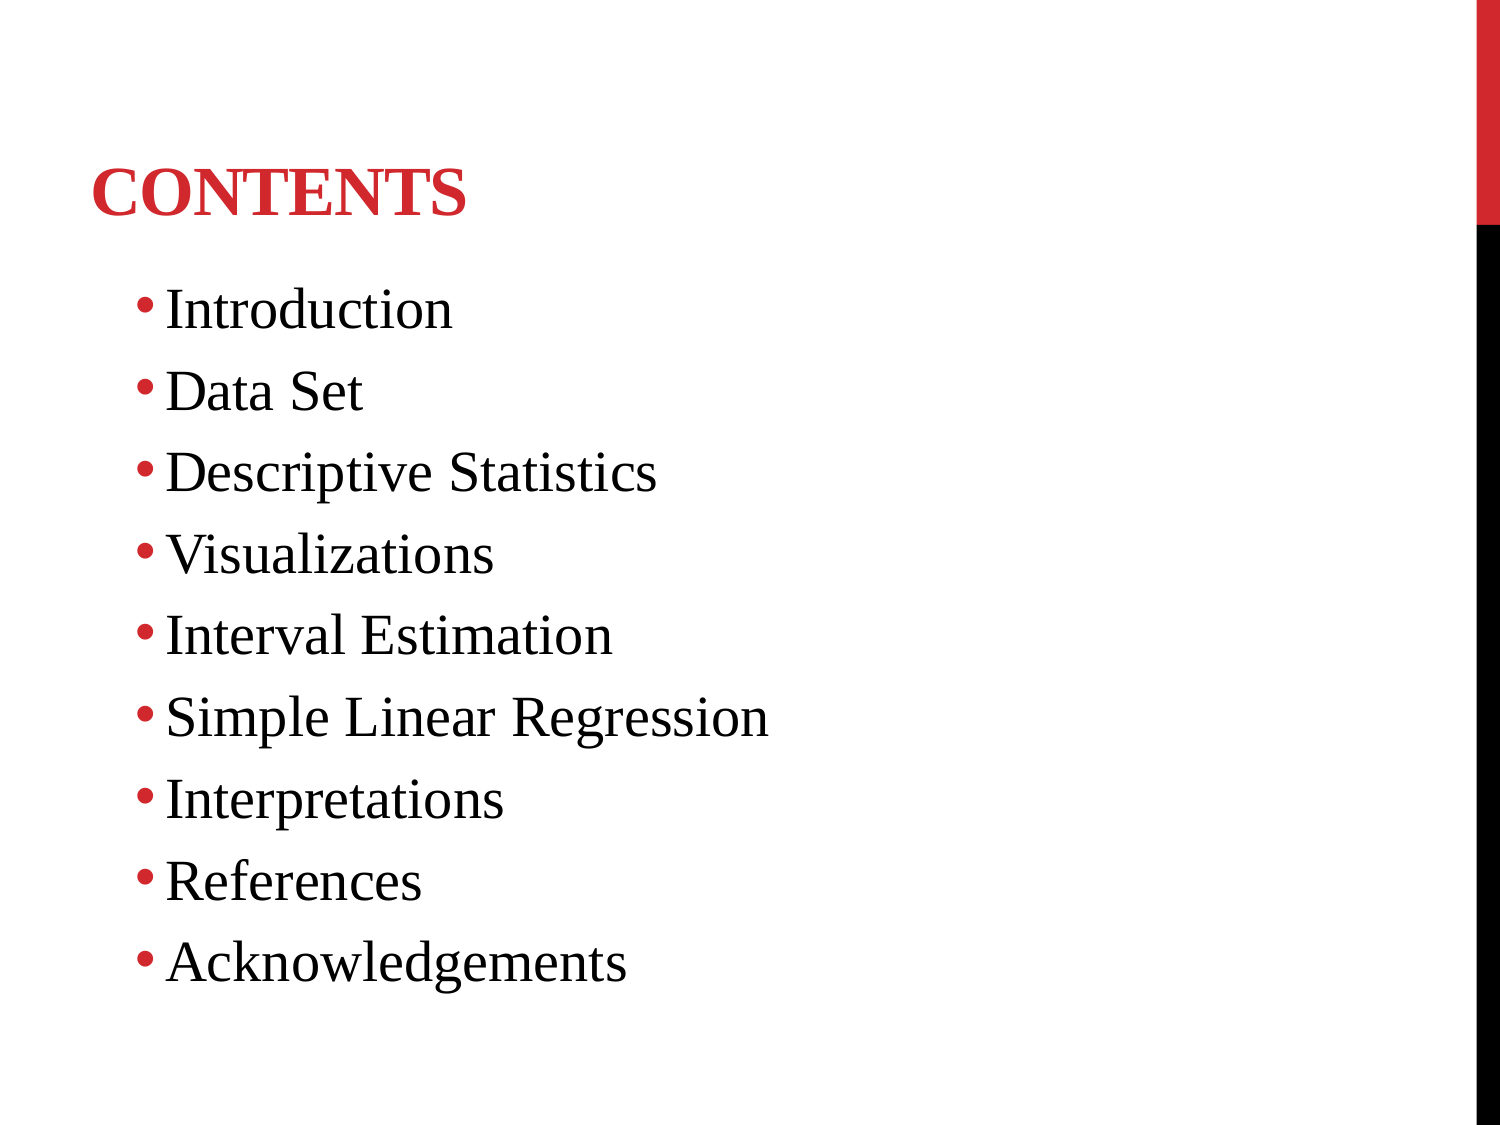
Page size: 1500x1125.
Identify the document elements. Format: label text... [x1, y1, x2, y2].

list Introduction Data Set Descriptive Statistics Visualizations Interval Estimation Simple Linear Regression Interpretations References Acknowledgements [74, 262, 1291, 1026]
title Contents [75, 137, 1025, 238]
